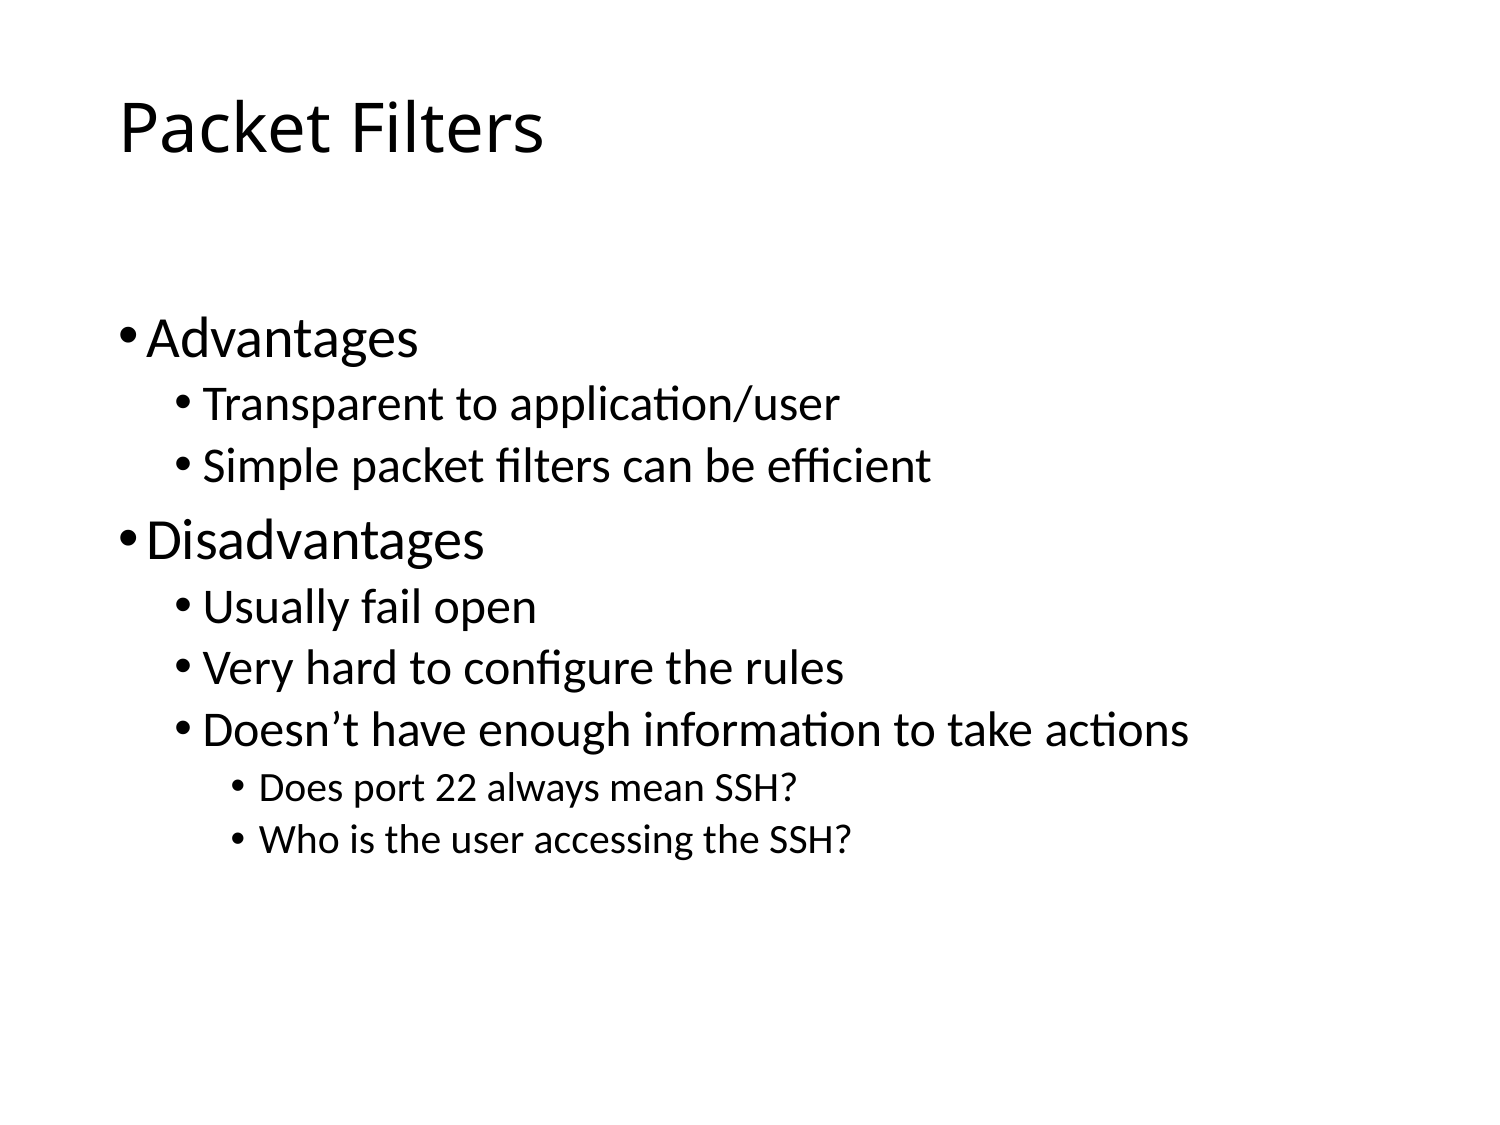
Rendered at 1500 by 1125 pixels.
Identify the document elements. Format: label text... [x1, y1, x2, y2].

list Advantages Transparent to application/user Simple packet filters can be efficient Disadvantages Usually fail open Very hard to configure the rules Doesn’t have enough information to take actions Does port 22 always mean SSH? Who is the user accessing the SSH? [103, 299, 1397, 1014]
title Packet Filters [103, 59, 1397, 200]
